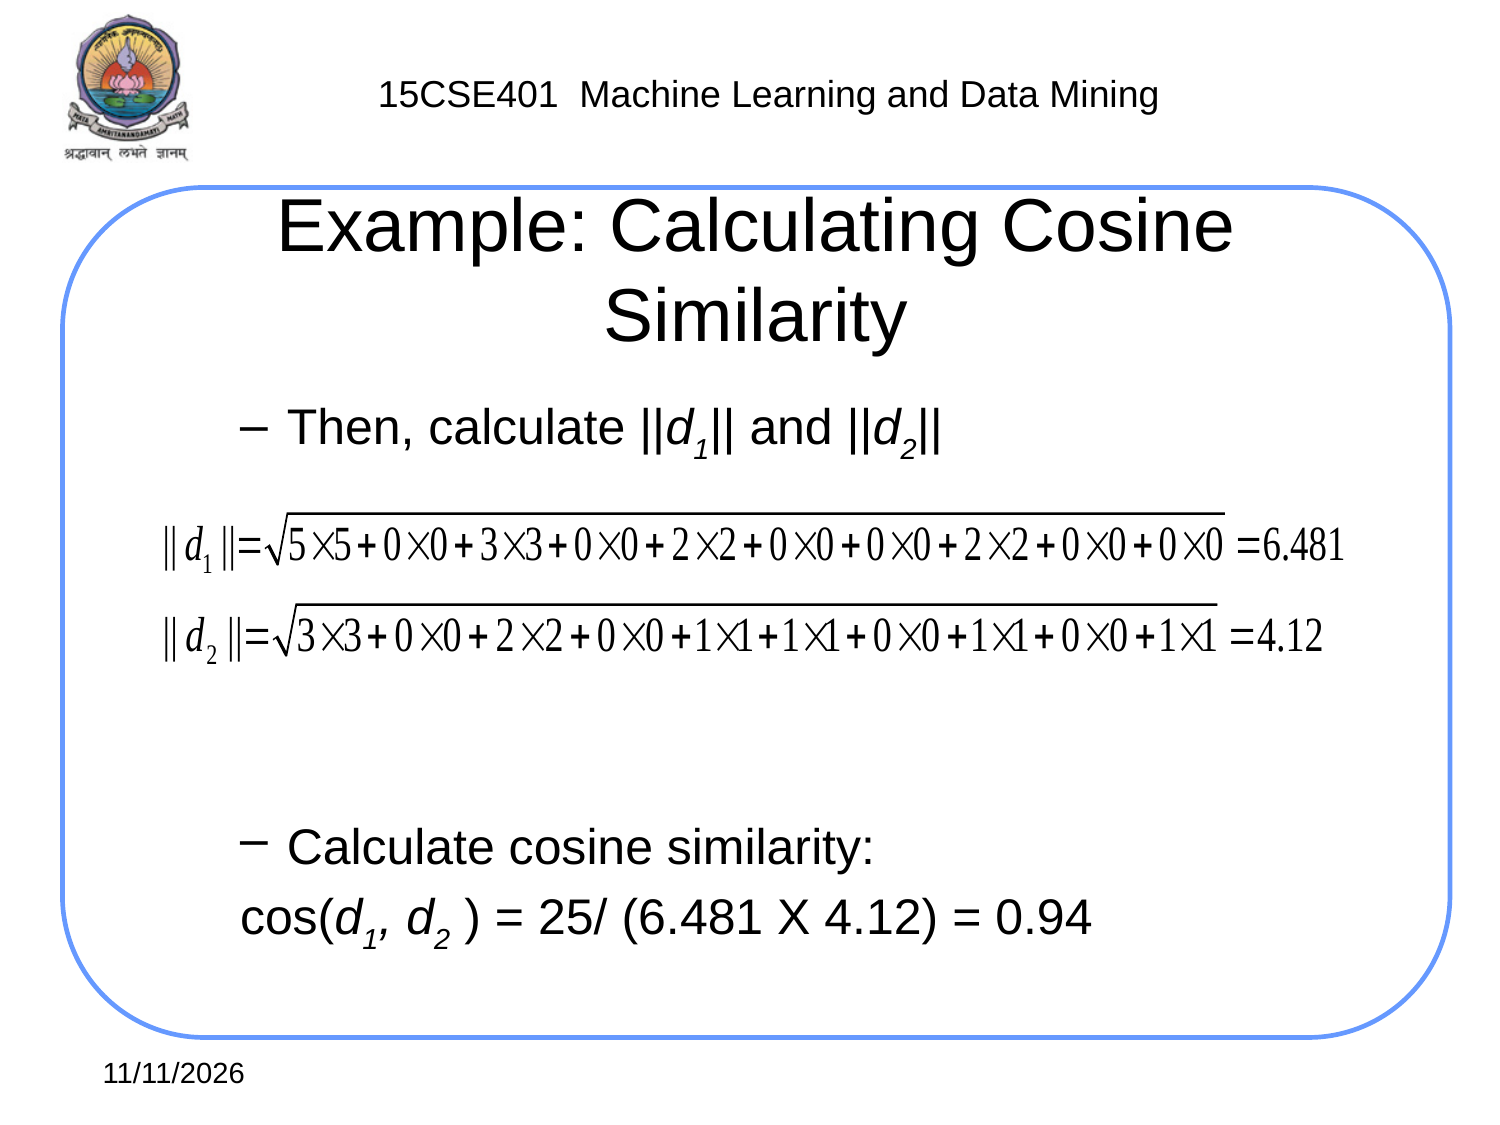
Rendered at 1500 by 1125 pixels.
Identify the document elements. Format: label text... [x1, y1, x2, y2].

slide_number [87, 1046, 438, 1125]
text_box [159, 594, 1330, 677]
list Then, calculate ||d1|| and ||d2|| Calculate cosine similarity: cos(d1, d2 ) = 25/ (6.481 X 4.12) = 0.94 [150, 387, 1350, 1005]
title Example: Calculating Cosine Similarity [162, 200, 1350, 333]
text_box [159, 503, 1349, 586]
picture [62, 12, 193, 163]
